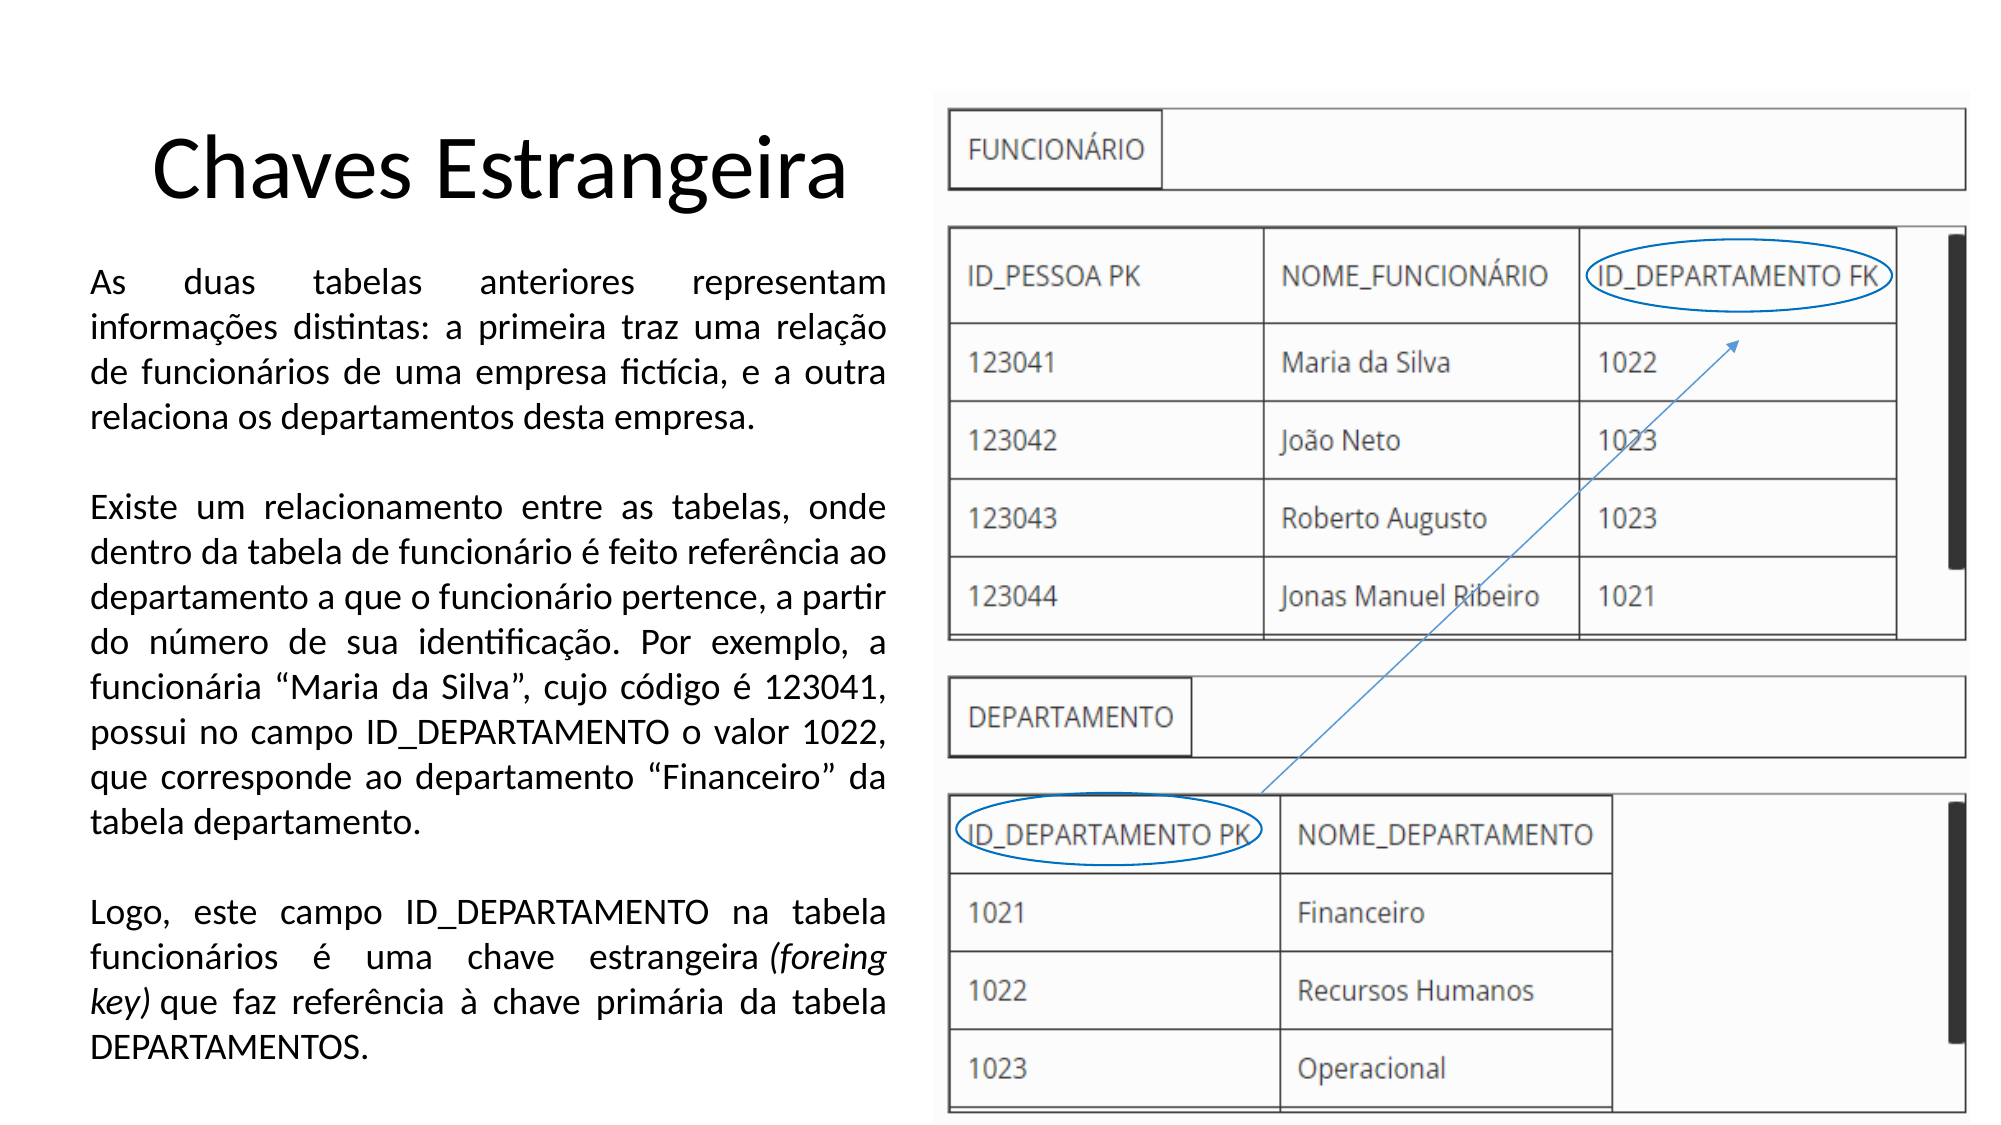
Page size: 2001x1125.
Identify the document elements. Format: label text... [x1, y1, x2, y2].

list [933, 91, 1971, 1125]
text_box As duas tabelas anteriores representam informações distintas: a primeira traz uma relação de funcionários de uma empresa fictícia, e a outra relaciona os departamentos desta empresa. Existe um relacionamento entre as tabelas, onde dentro da tabela de funcionário é feito referência ao departamento a que o funcionário pertence, a partir do número de sua identificação. Por exemplo, a funcionária “Maria da Silva”, cujo código é 123041, possui no campo ID_DEPARTAMENTO o valor 1022, que corresponde ao departamento “Financeiro” da tabela departamento. Logo, este campo ID_DEPARTAMENTO na tabela funcionários é uma chave estrangeira (foreing key) que faz referência à chave primária da tabela DEPARTAMENTOS. [75, 249, 903, 1120]
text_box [1261, 339, 1740, 794]
title Chaves Estrangeira [137, 59, 1863, 278]
